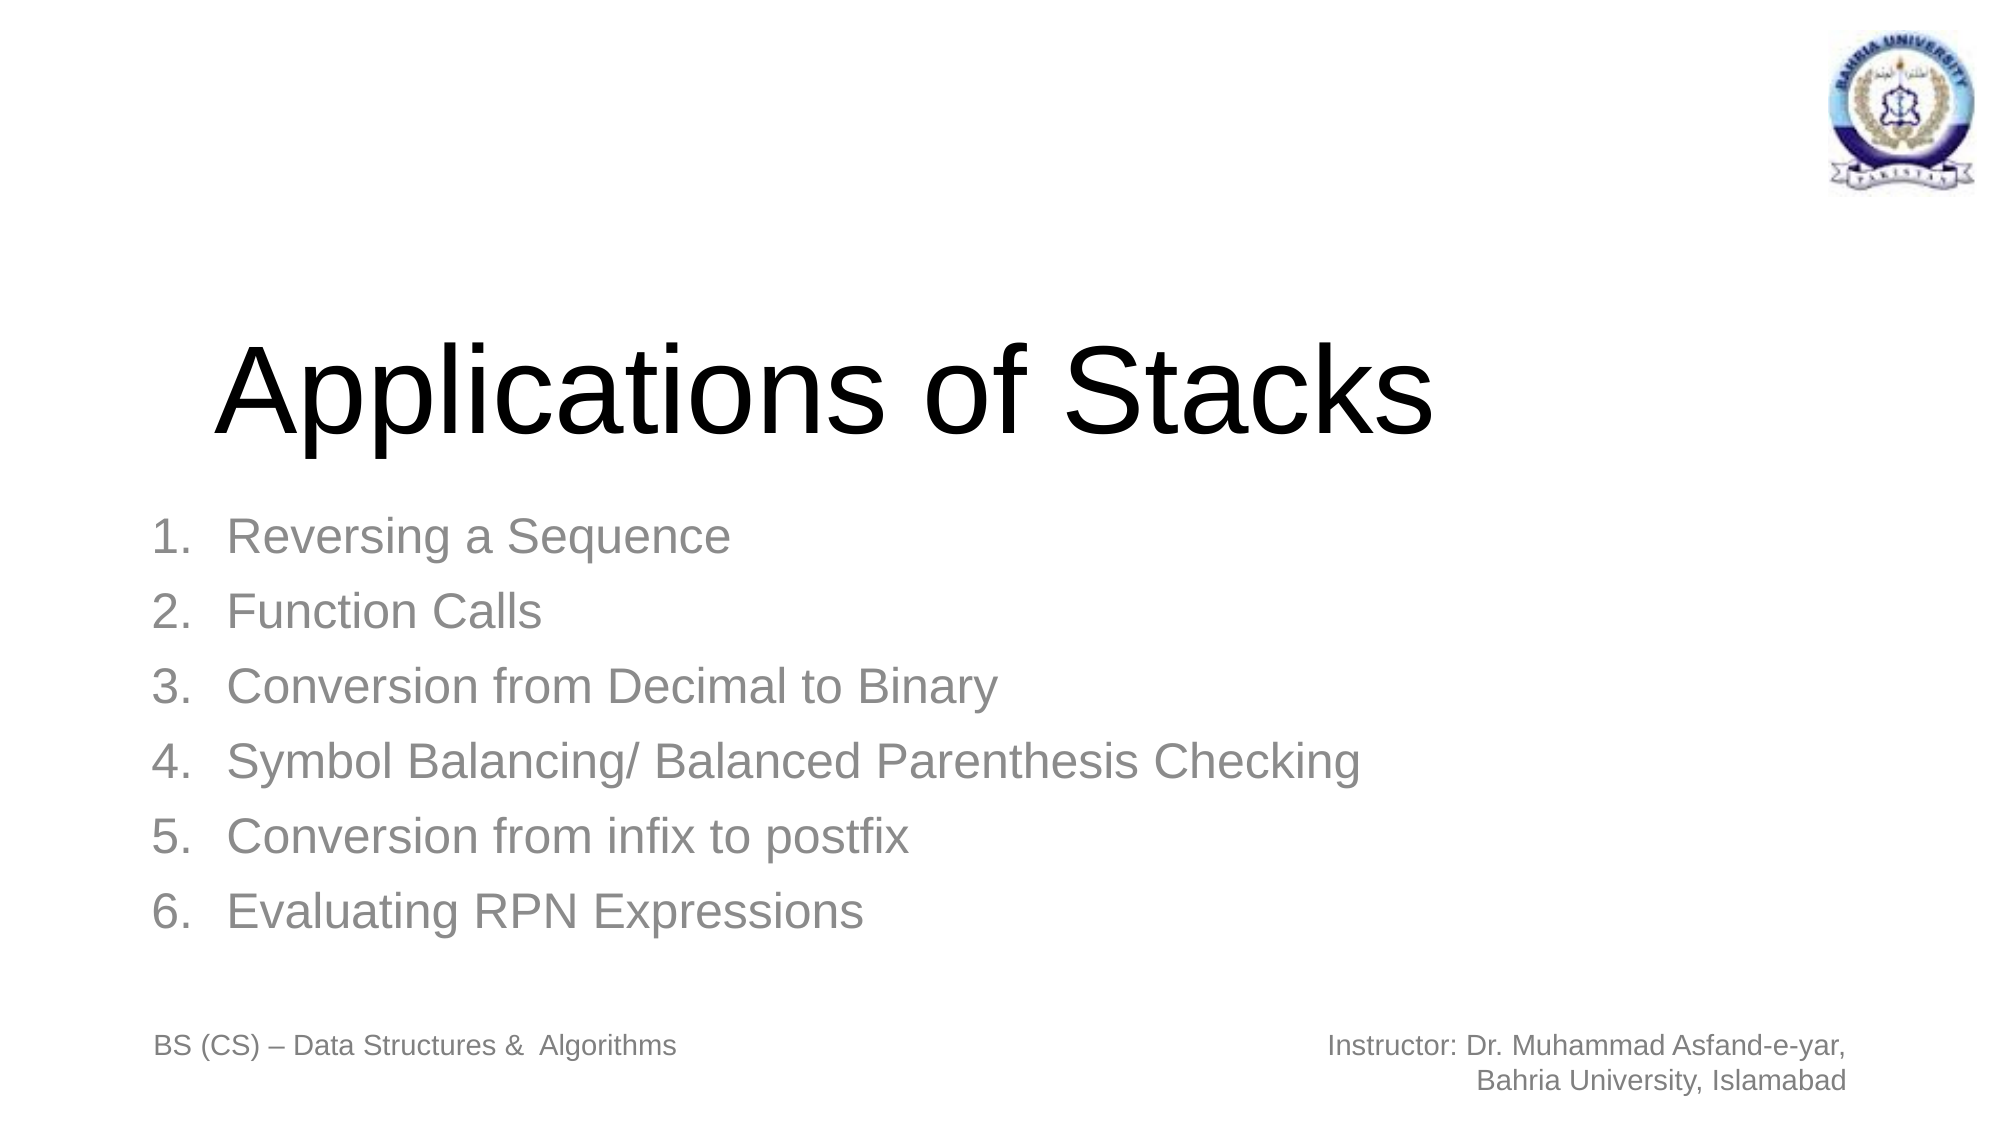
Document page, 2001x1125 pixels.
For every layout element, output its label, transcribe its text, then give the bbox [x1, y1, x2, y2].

list Reversing a Sequence Function Calls Conversion from Decimal to Binary Symbol Balancing/ Balanced Parenthesis Checking Conversion from infix to postfix Evaluating RPN Expressions [136, 503, 1862, 999]
picture [1925, 30, 1977, 197]
title Applications of Stacks [199, 0, 1925, 468]
